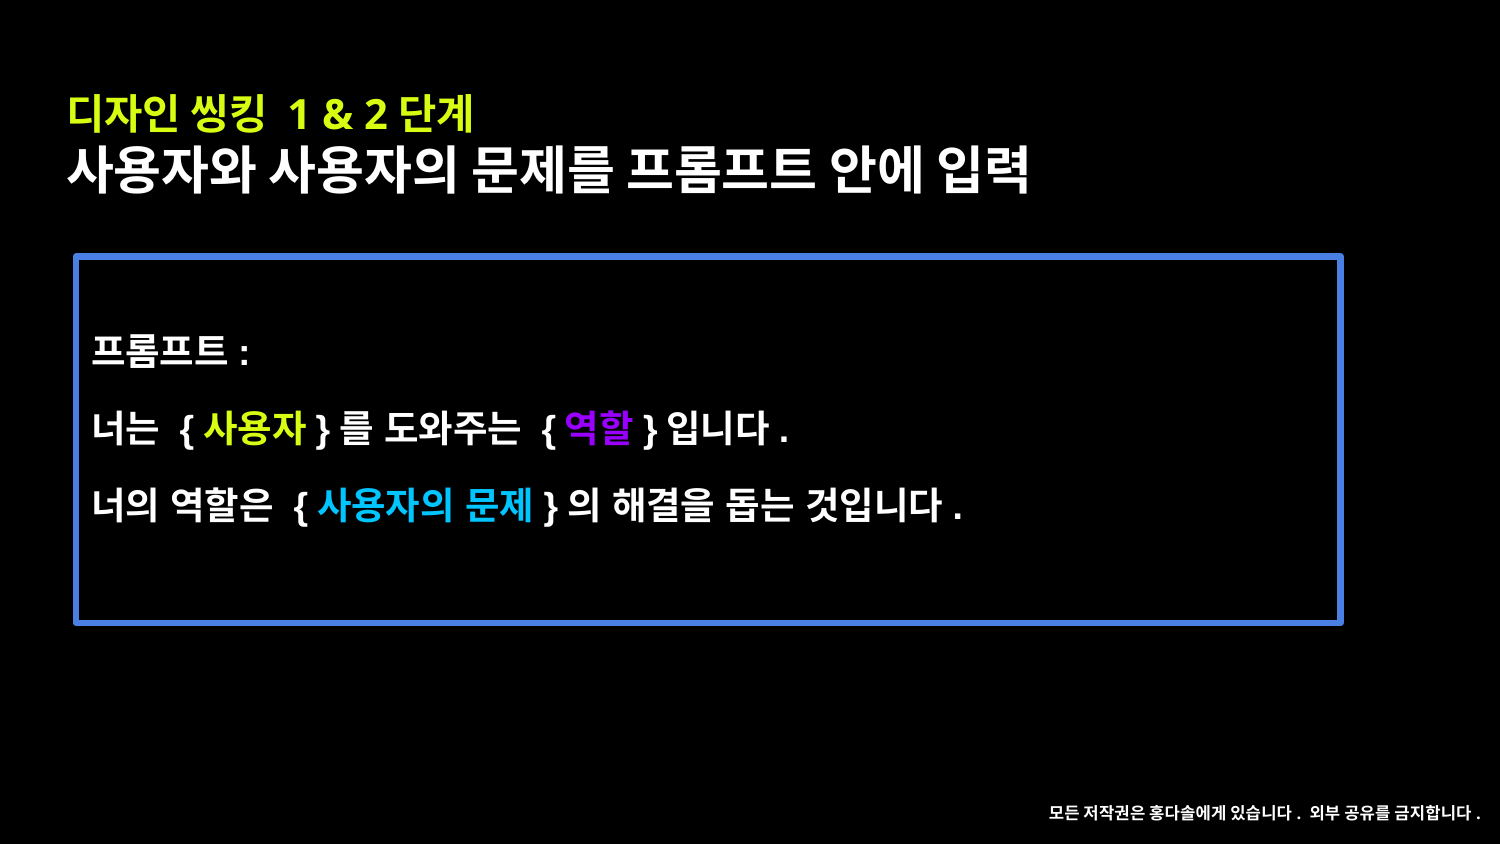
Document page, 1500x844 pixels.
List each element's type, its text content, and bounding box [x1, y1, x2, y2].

text_box 모든 저작권은 홍다솔에게 있습니다. 외부 공유를 금지합니다. [1007, 793, 1500, 834]
title 디자인 씽킹 1 & 2단계 사용자와 사용자의 문제를 프롬프트 안에 입력 [51, 72, 1449, 212]
title 프롬프트: 너는 {사용자}를 도와주는 {역할}입니다. 너의 역할은 {사용자의 문제}의 해결을 돕는 것입니다. [76, 256, 1341, 623]
